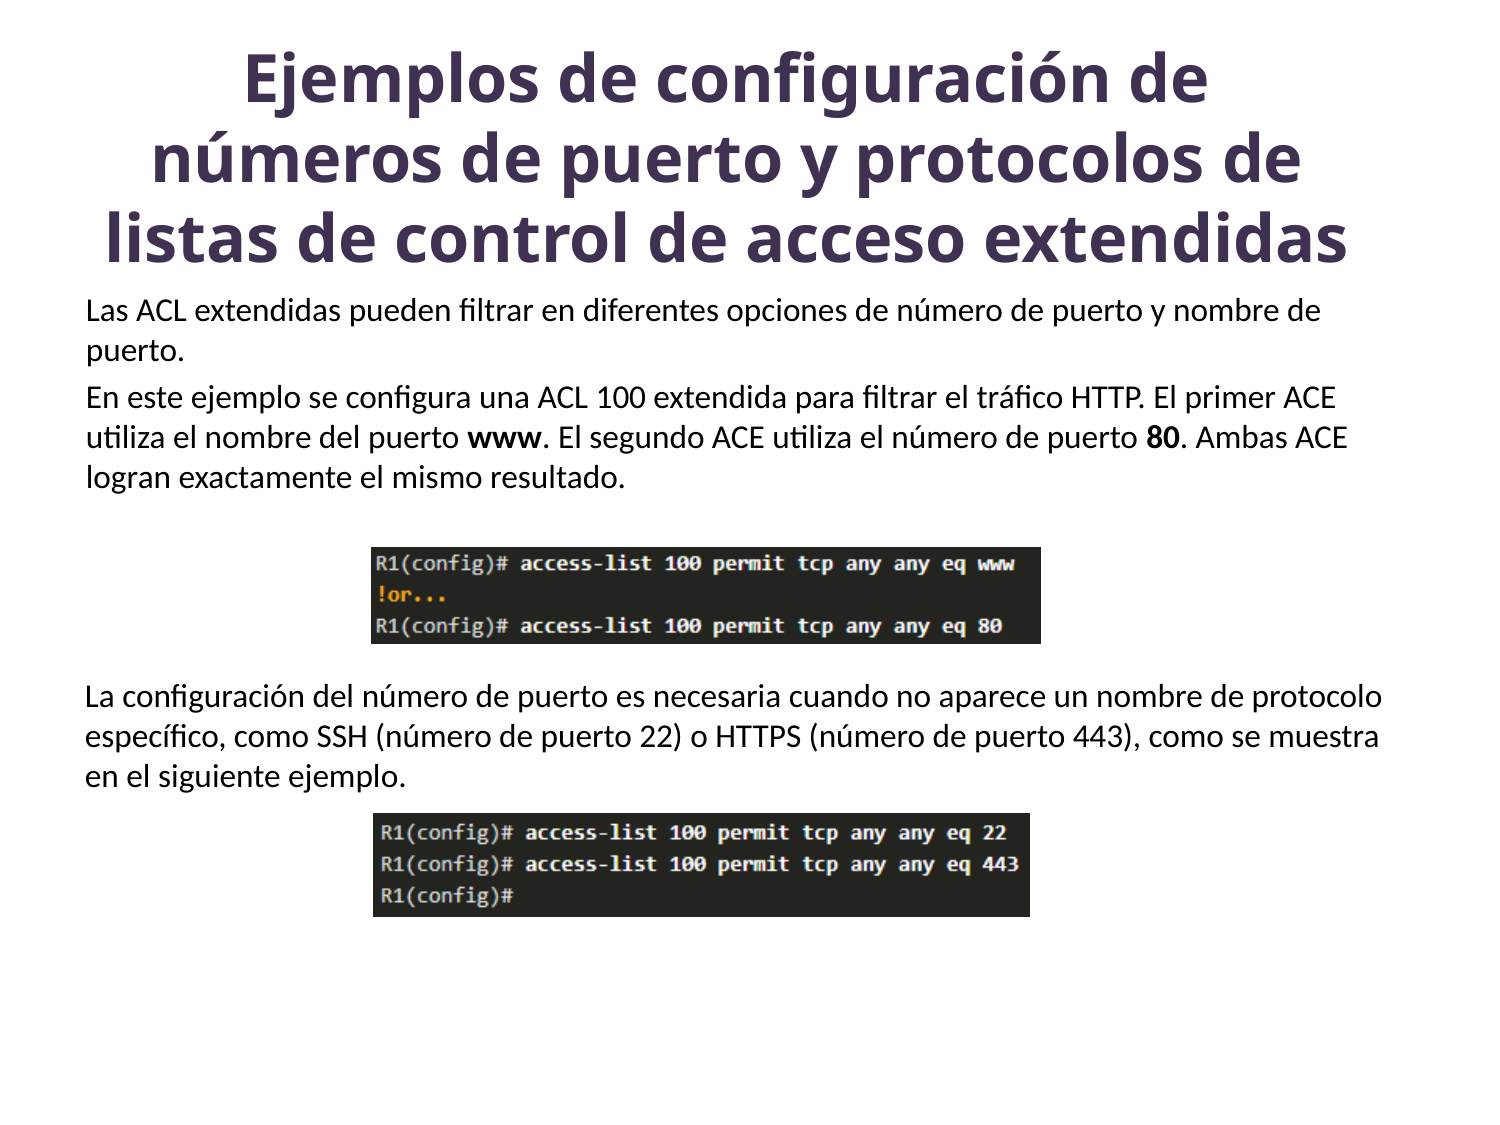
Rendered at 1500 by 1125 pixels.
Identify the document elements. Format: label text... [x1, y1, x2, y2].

text_box Ejemplos de configuración de números de puerto y protocolos de listas de control de acceso extendidas [75, 36, 1363, 277]
picture [373, 812, 1030, 917]
picture [371, 546, 1041, 645]
list Las ACL extendidas pueden filtrar en diferentes opciones de número de puerto y nombre de puerto. En este ejemplo se configura una ACL 100 extendida para filtrar el tráfico HTTP. El primer ACE utiliza el nombre del puerto www. El segundo ACE utiliza el número de puerto 80. Ambas ACE logran exactamente el mismo resultado. [70, 280, 1430, 552]
text_box La configuración del número de puerto es necesaria cuando no aparece un nombre de protocolo específico, como SSH (número de puerto 22) o HTTPS (número de puerto 443), como se muestra en el siguiente ejemplo. [70, 666, 1429, 843]
